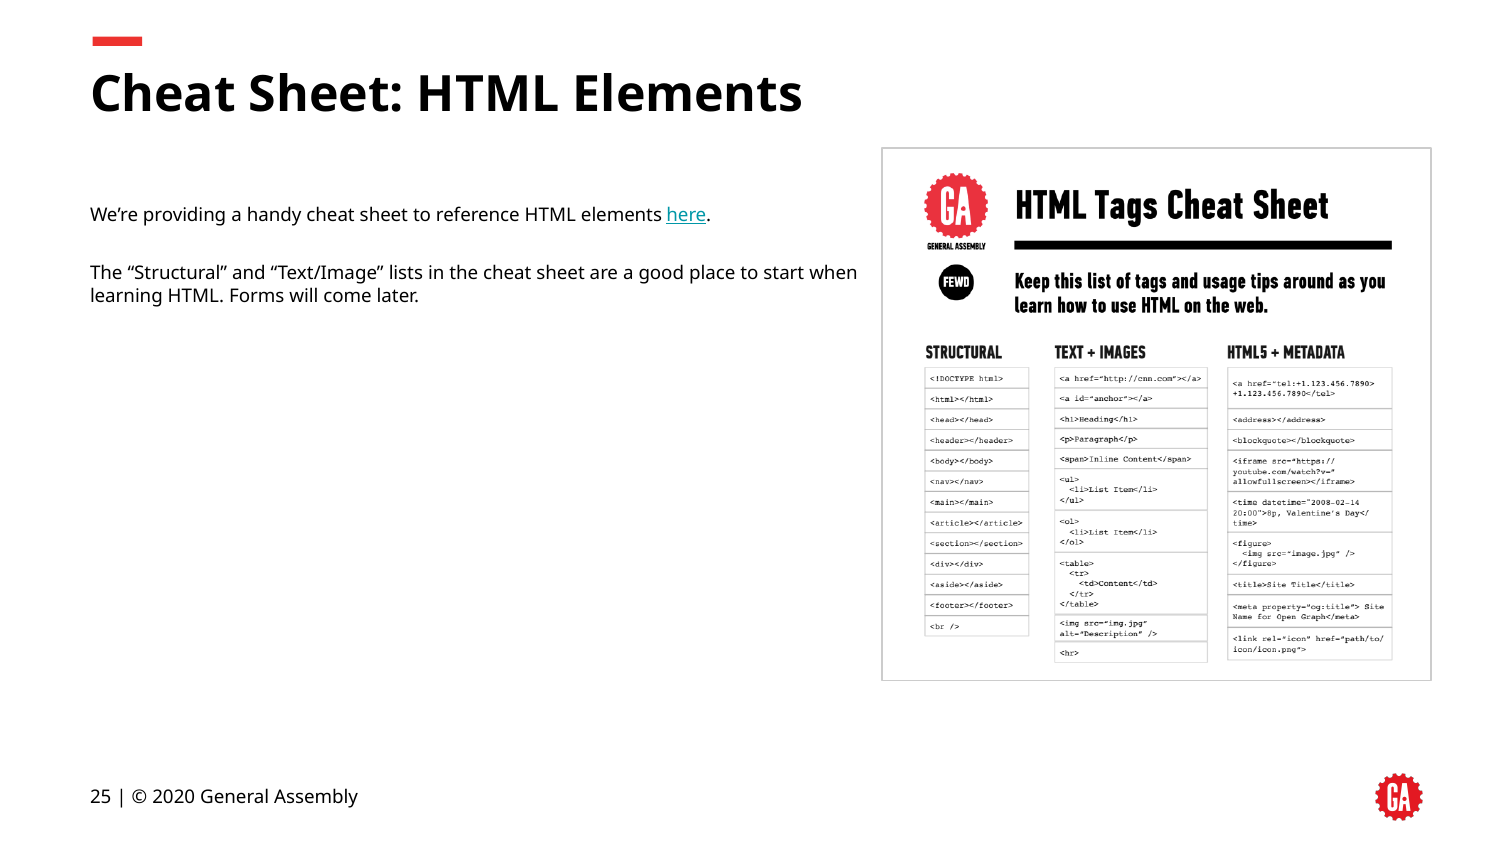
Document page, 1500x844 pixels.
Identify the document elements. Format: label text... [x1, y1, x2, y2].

list We’re providing a handy cheat sheet to reference HTML elements here. The “Structural” and “Text/Image” lists in the cheat sheet are a good place to start when learning HTML. Forms will come later. [75, 187, 877, 670]
slide_number ‹#› | © 2020 General Assembly [75, 764, 465, 830]
picture [882, 148, 1431, 680]
picture [1373, 771, 1425, 823]
title Cheat Sheet: HTML Elements [75, 46, 1473, 140]
